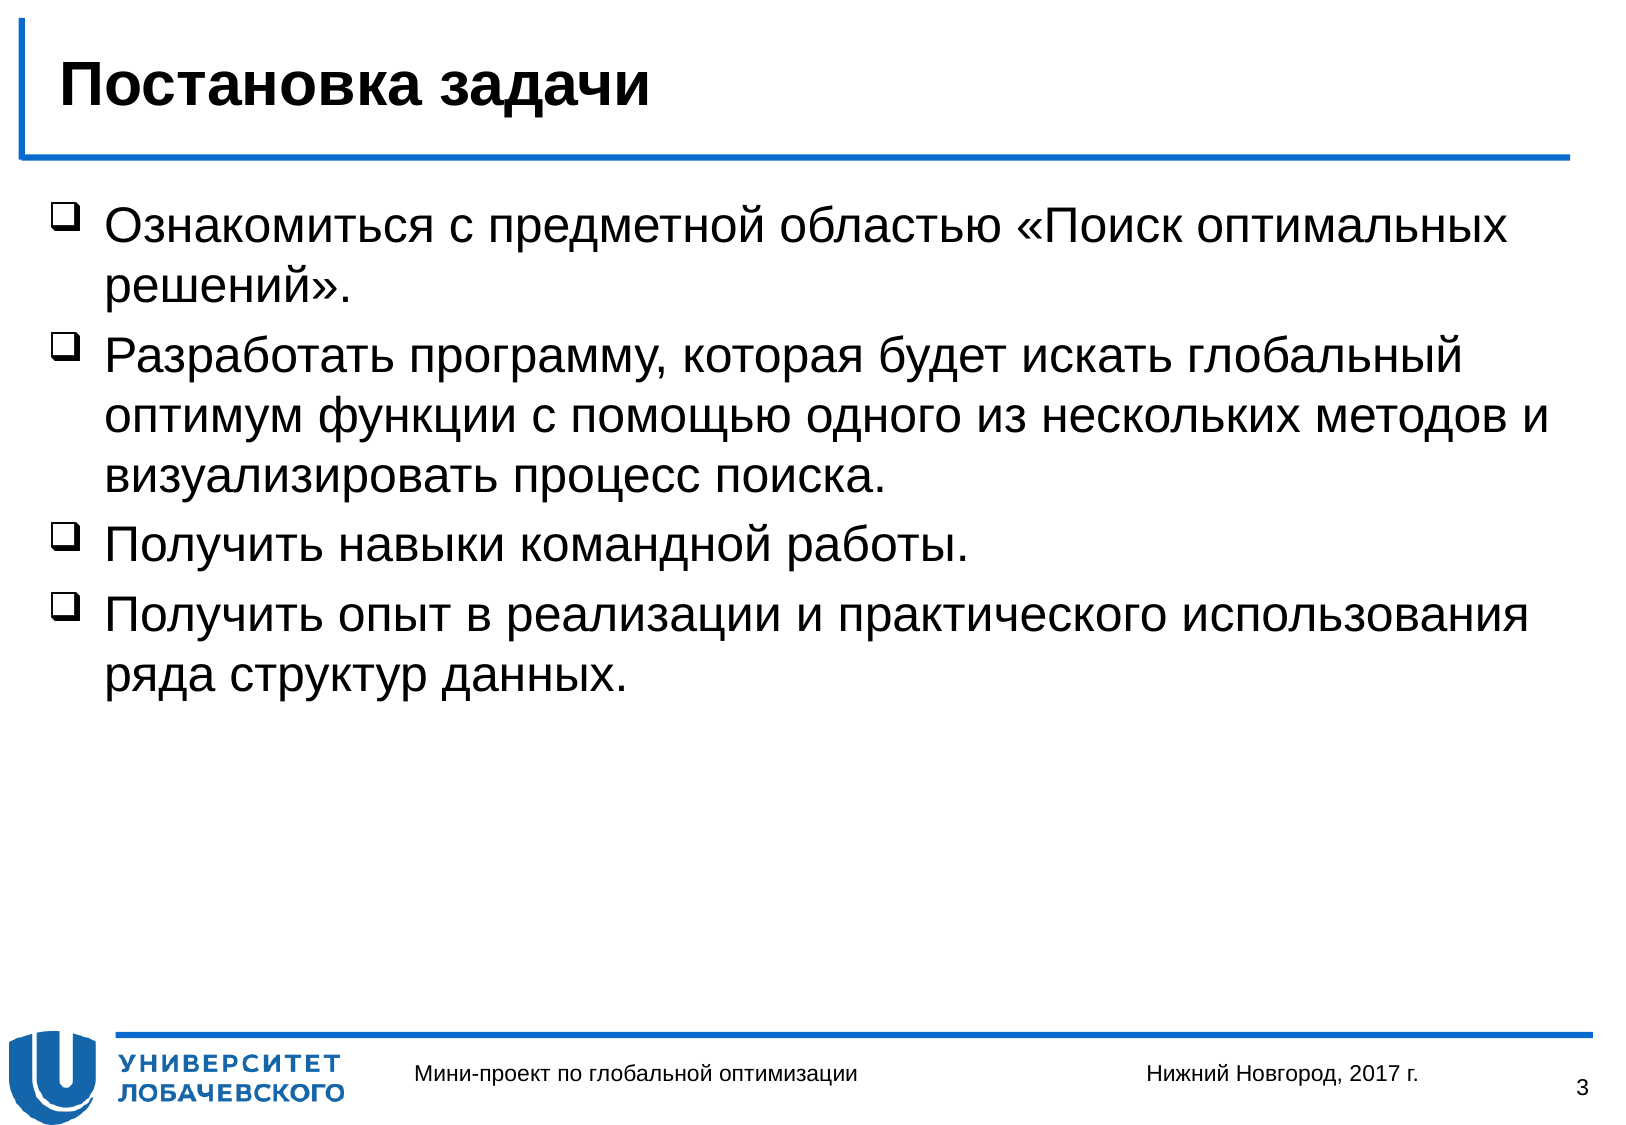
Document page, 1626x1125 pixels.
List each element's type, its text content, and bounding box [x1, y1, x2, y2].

picture [9, 1031, 344, 1125]
slide_number Нижний Новгород, 2017 г. [1132, 1051, 1487, 1125]
footer Мини-проект по глобальной оптимизации [398, 1051, 1132, 1125]
slide_number 3 [1497, 1051, 1605, 1125]
list Ознакомиться с предметной областью «Поиск оптимальных решений». Разработать программу, которая будет искать глобальный оптимум функции с помощью одного из нескольких методов и визуализировать процесс поиска. Получить навыки командной работы. Получить опыт в реализации и практического использования ряда структур данных. [32, 184, 1593, 1012]
title Постановка задачи [44, 33, 1536, 127]
